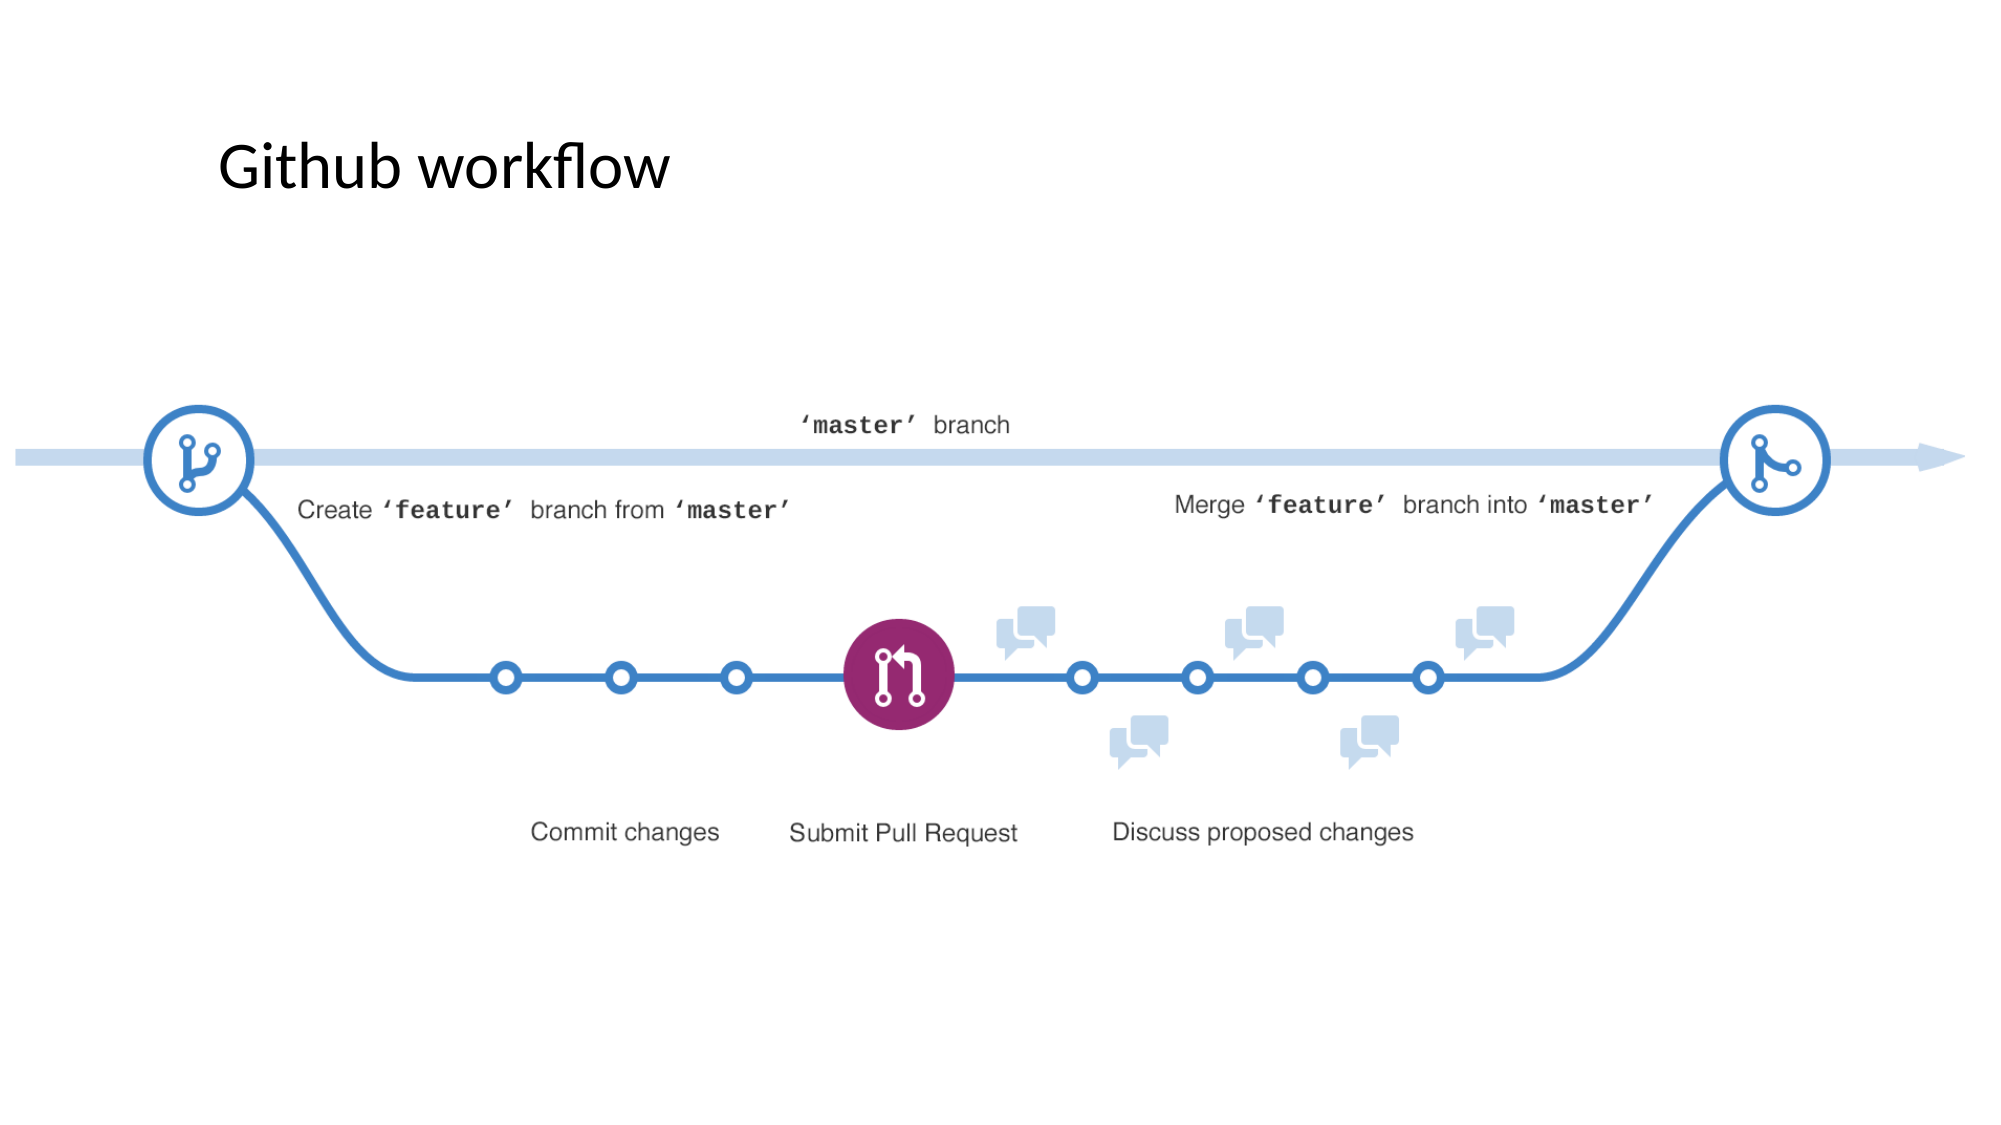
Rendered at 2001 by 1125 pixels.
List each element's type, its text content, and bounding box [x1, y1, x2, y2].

text_box Github workflow [203, 114, 687, 209]
picture [0, 344, 2000, 898]
